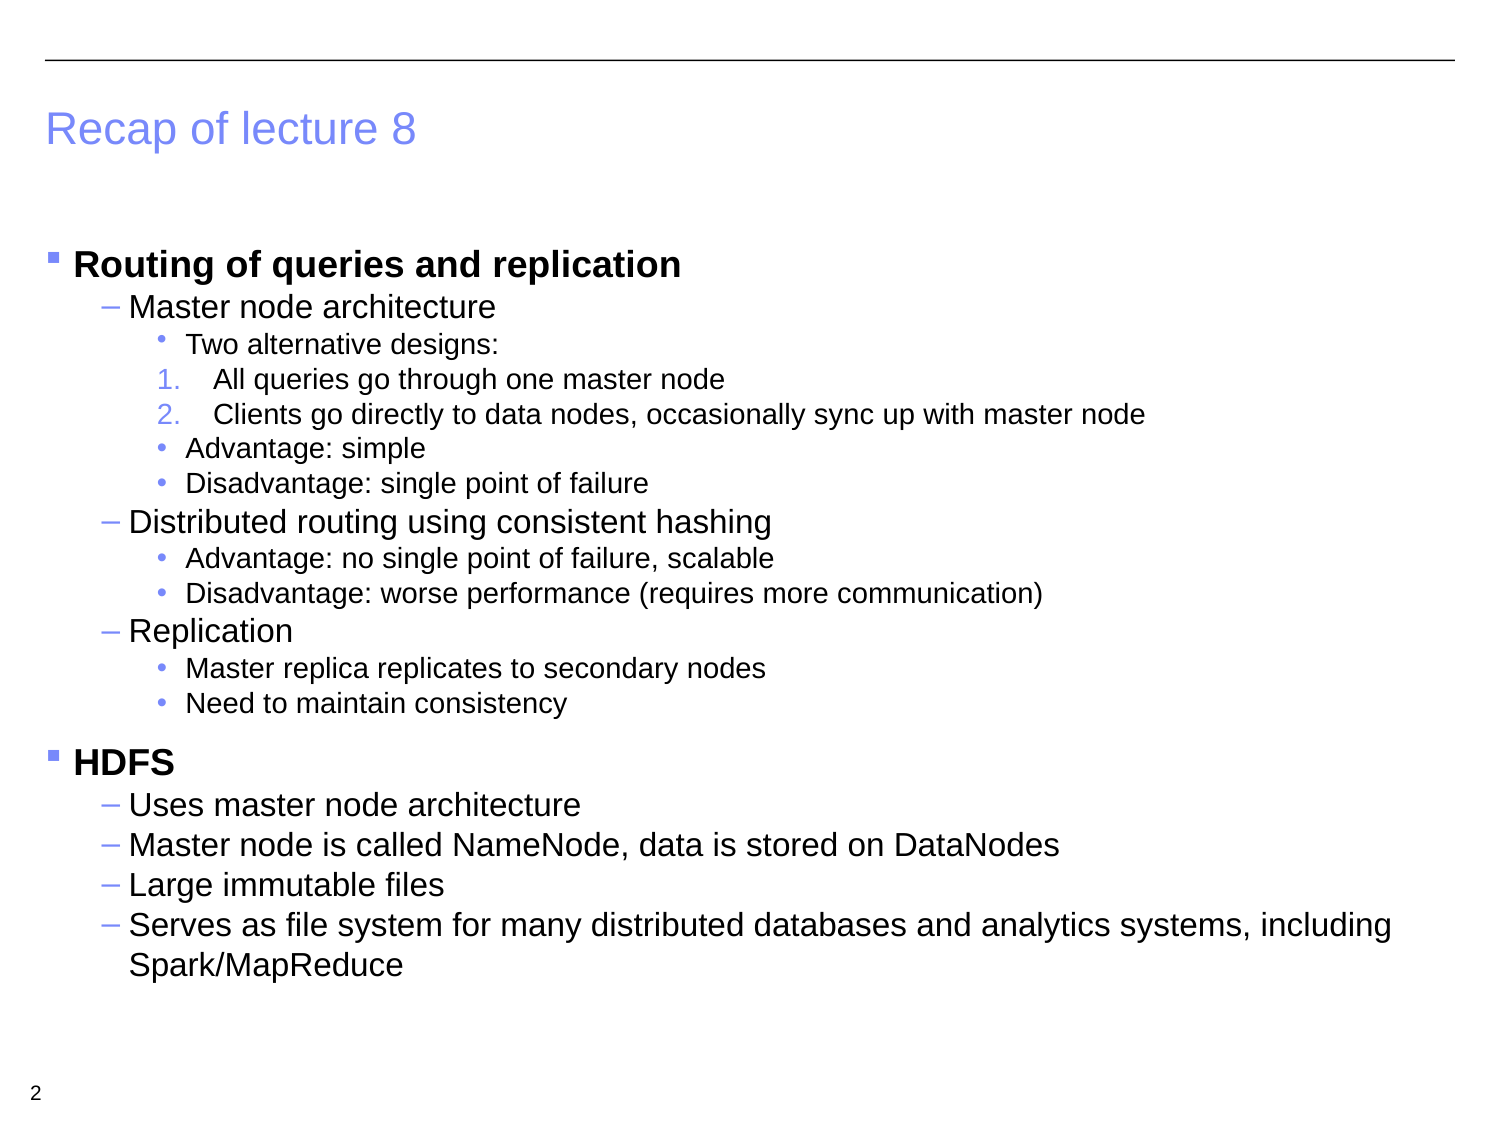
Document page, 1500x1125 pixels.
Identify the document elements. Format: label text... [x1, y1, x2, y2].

title Recap of lecture 8 [29, 97, 1455, 173]
list Routing of queries and replication Master node architecture Two alternative designs: All queries go through one master node Clients go directly to data nodes, occasionally sync up with master node Advantage: simple Disadvantage: single point of failure Distributed routing using consistent hashing Advantage: no single point of failure, scalable Disadvantage: worse performance (requires more communication) Replication Master replica replicates to secondary nodes Need to maintain consistency HDFS Uses master node architecture Master node is called NameNode, data is stored on DataNodes Large immutable files Serves as file system for many distributed databases and analytics systems, including Spark/MapReduce [29, 232, 1455, 1043]
slide_number 2 [15, 1072, 76, 1103]
